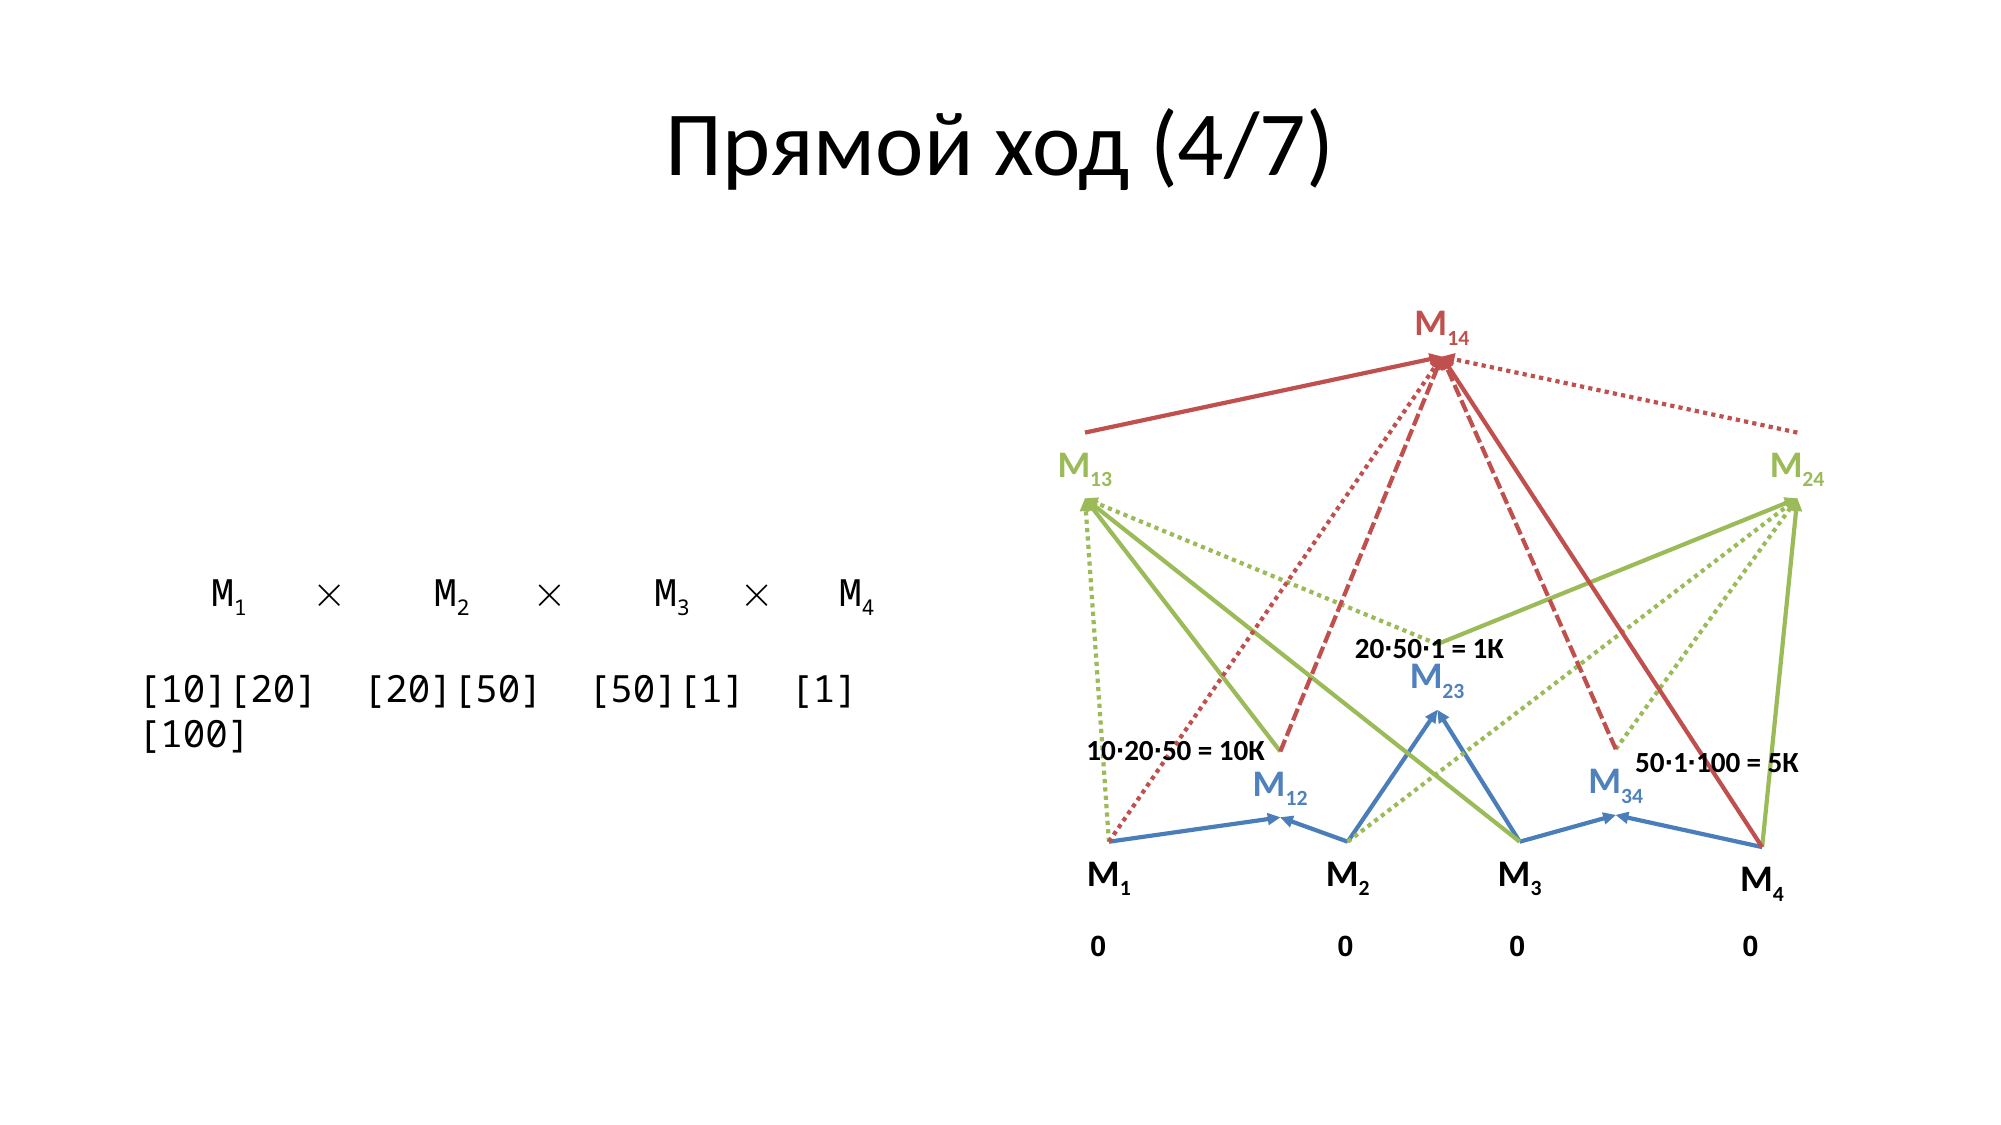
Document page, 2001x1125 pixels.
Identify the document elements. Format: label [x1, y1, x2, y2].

title [99, 45, 1900, 233]
text_box [1042, 290, 1840, 913]
text_box [1075, 919, 1122, 970]
text_box [1727, 920, 1774, 970]
text_box [1322, 919, 1369, 970]
text_box [123, 561, 980, 763]
text_box [1494, 919, 1541, 970]
